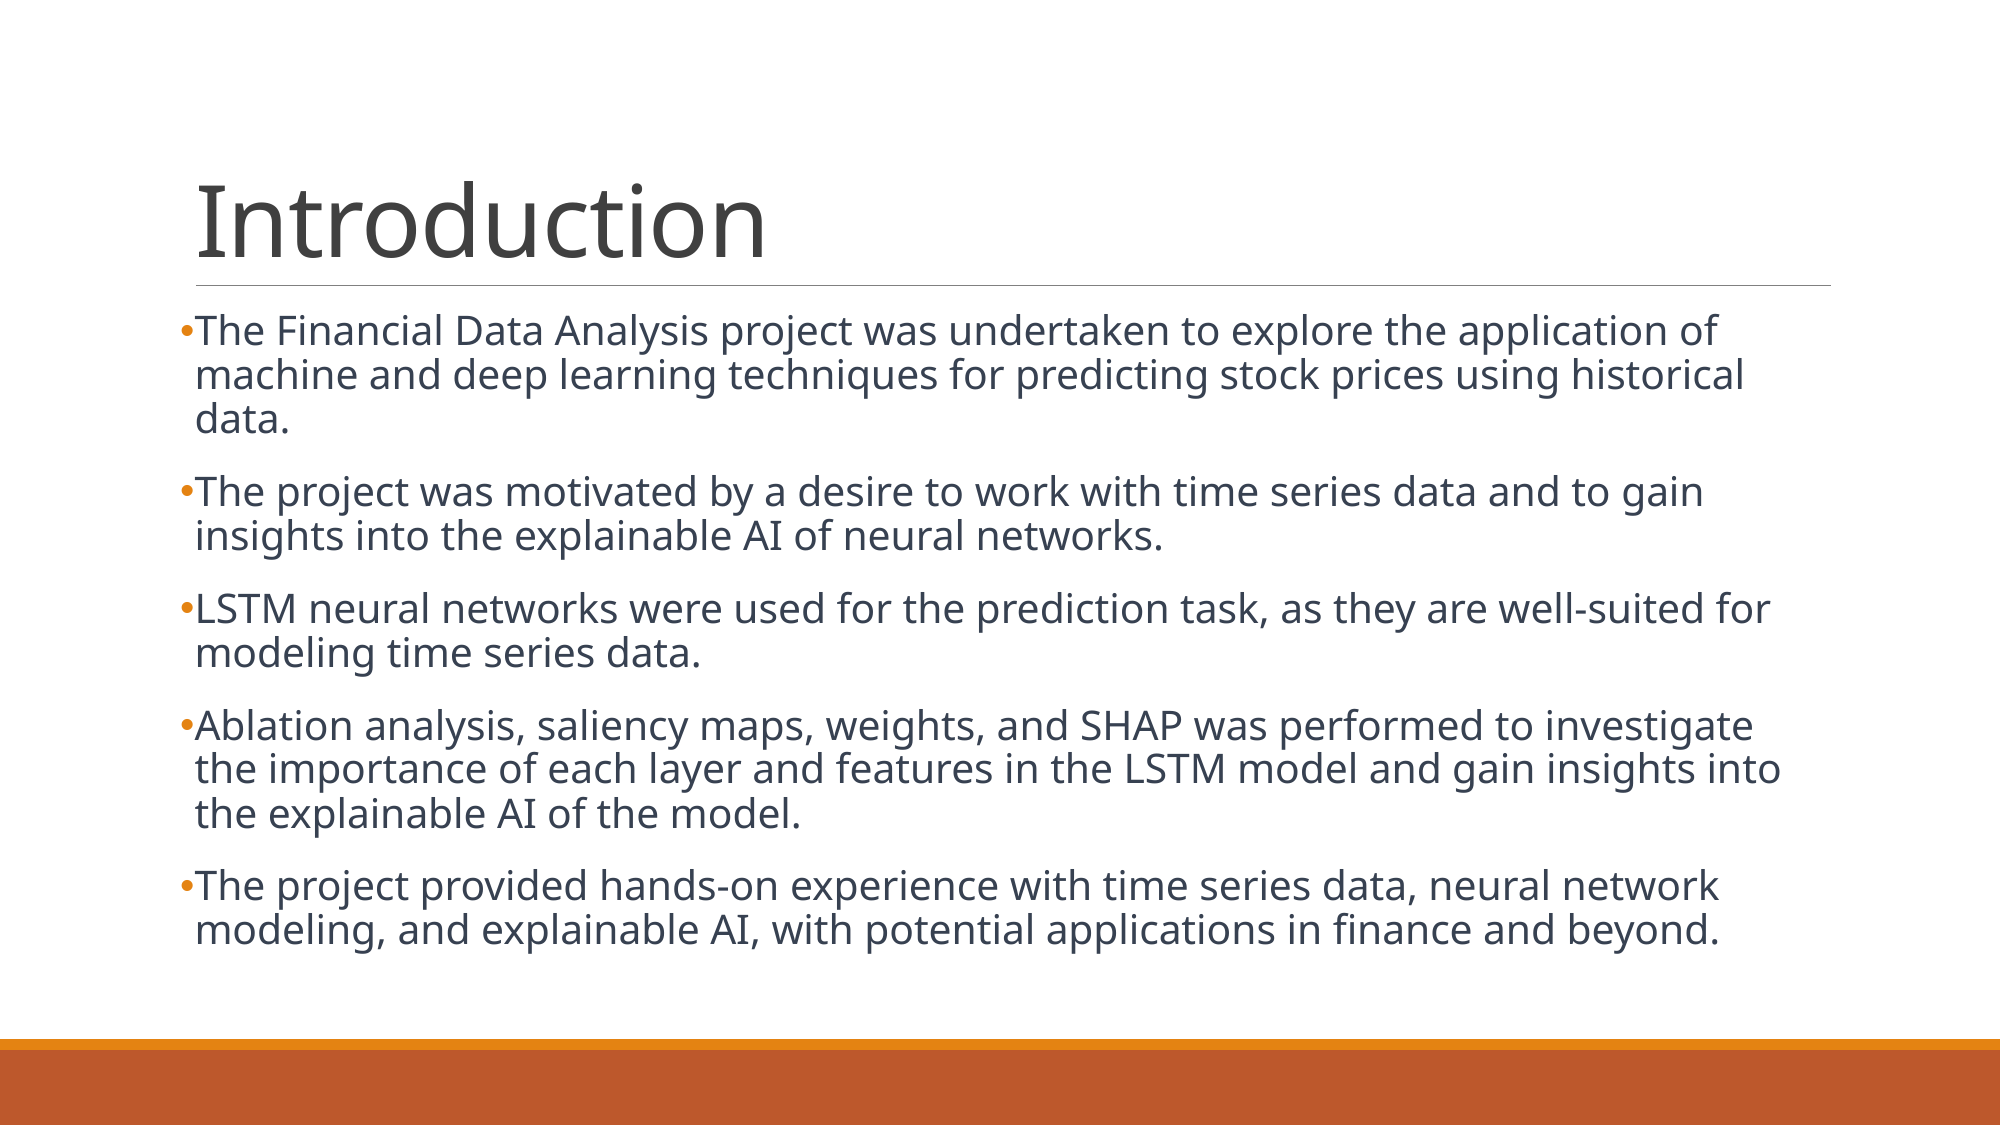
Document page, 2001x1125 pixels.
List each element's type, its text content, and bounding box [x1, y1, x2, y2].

list The Financial Data Analysis project was undertaken to explore the application of machine and deep learning techniques for predicting stock prices using historical data. The project was motivated by a desire to work with time series data and to gain insights into the explainable AI of neural networks. LSTM neural networks were used for the prediction task, as they are well-suited for modeling time series data. Ablation analysis, saliency maps, weights, and SHAP was performed to investigate the importance of each layer and features in the LSTM model and gain insights into the explainable AI of the model. The project provided hands-on experience with time series data, neural network modeling, and explainable AI, with potential applications in finance and beyond. [180, 302, 1830, 963]
title Introduction [180, 47, 1830, 285]
